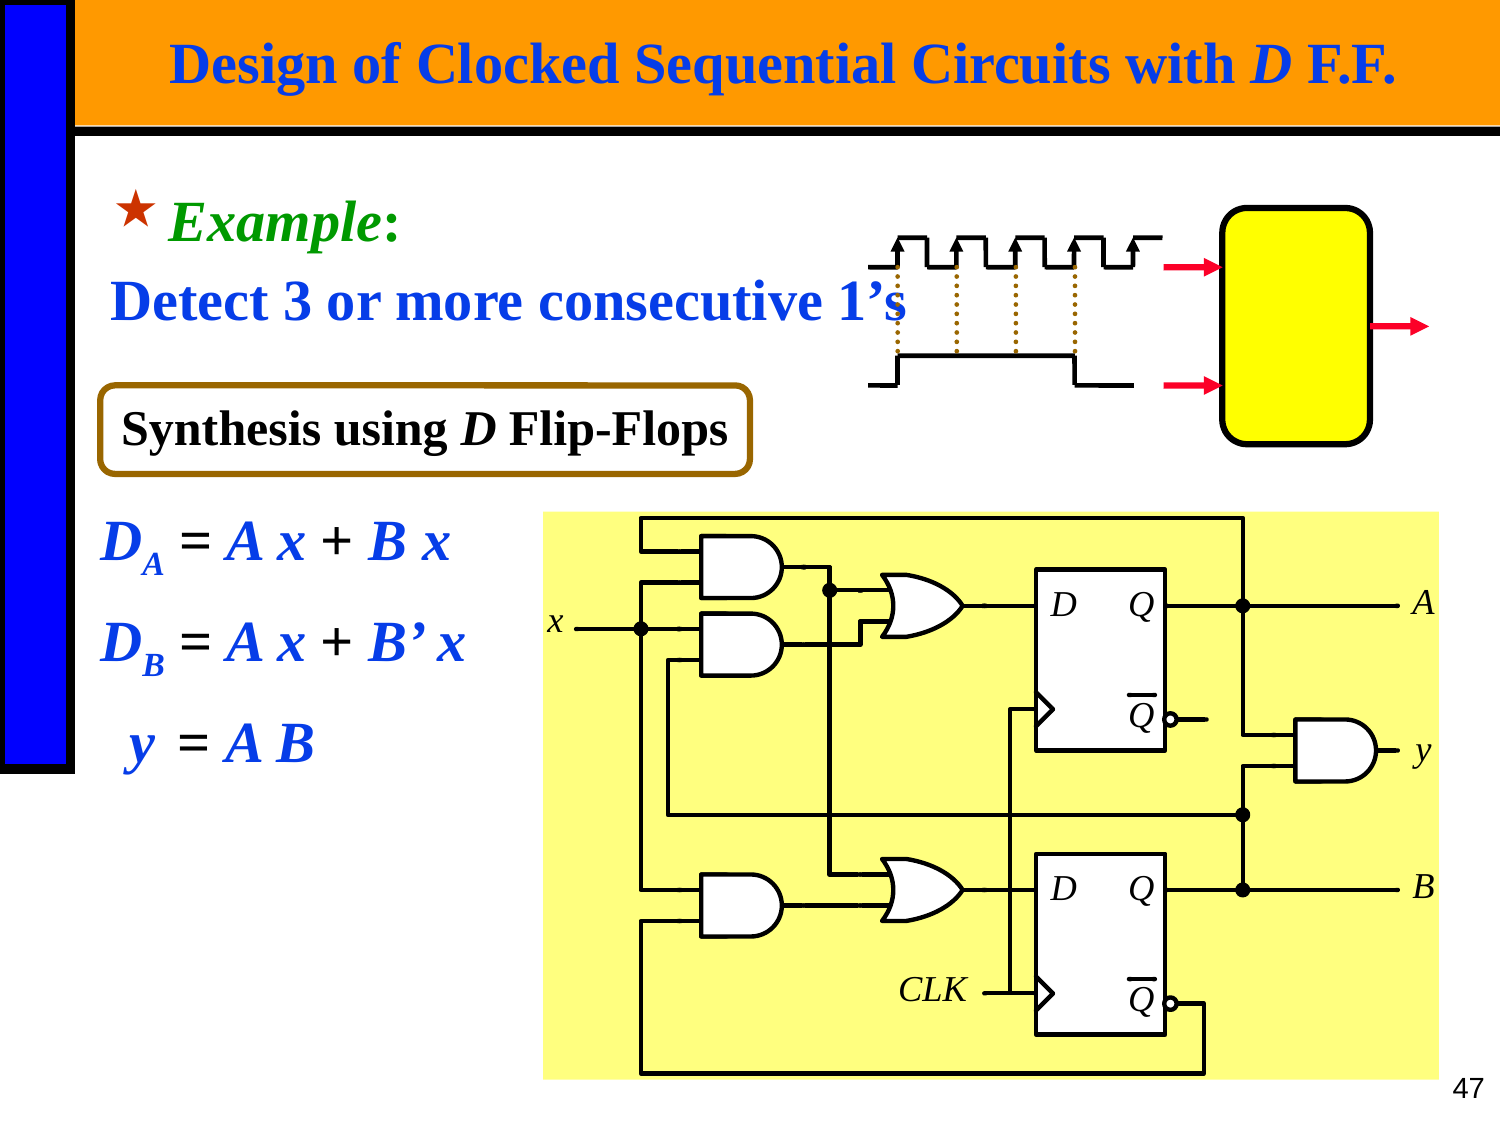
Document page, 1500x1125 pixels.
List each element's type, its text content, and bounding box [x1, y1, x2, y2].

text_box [1163, 207, 1430, 445]
text_box Synthesis using D Flip-Flops [100, 385, 750, 474]
list Example: Detect 3 or more consecutive 1’s [99, 178, 1460, 826]
text_box DA = A x + B x DB = A x + B’ x y = A B [100, 503, 869, 777]
slide_number 46 [1303, 1064, 1500, 1113]
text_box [542, 511, 1440, 1080]
title Design of Clocked Sequential Circuits with D F.F. [158, 30, 1460, 178]
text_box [867, 237, 1163, 386]
